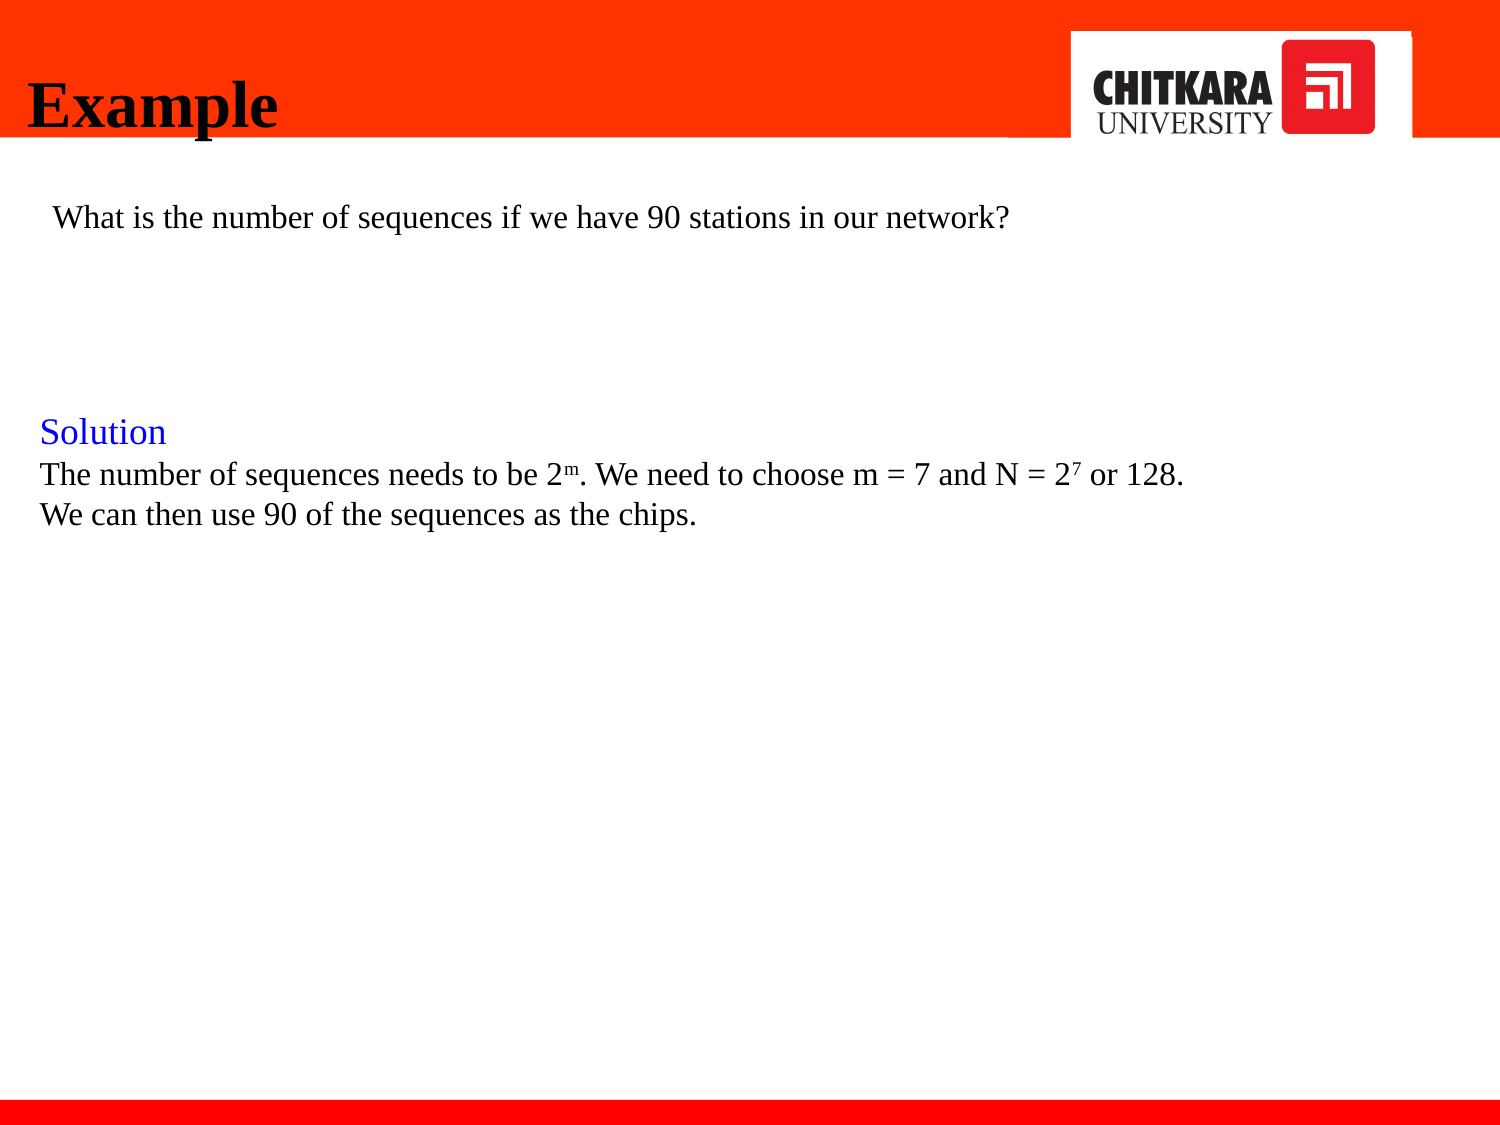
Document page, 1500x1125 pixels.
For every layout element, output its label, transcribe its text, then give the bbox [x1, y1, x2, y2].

picture [1074, 37, 1390, 138]
text_box Solution The number of sequences needs to be 2m. We need to choose m = 7 and N = 27 or 128. We can then use 90 of the sequences as the chips. [24, 399, 1450, 580]
text_box What is the number of sequences if we have 90 stations in our network? [37, 187, 1463, 243]
text_box Example [12, 53, 312, 149]
